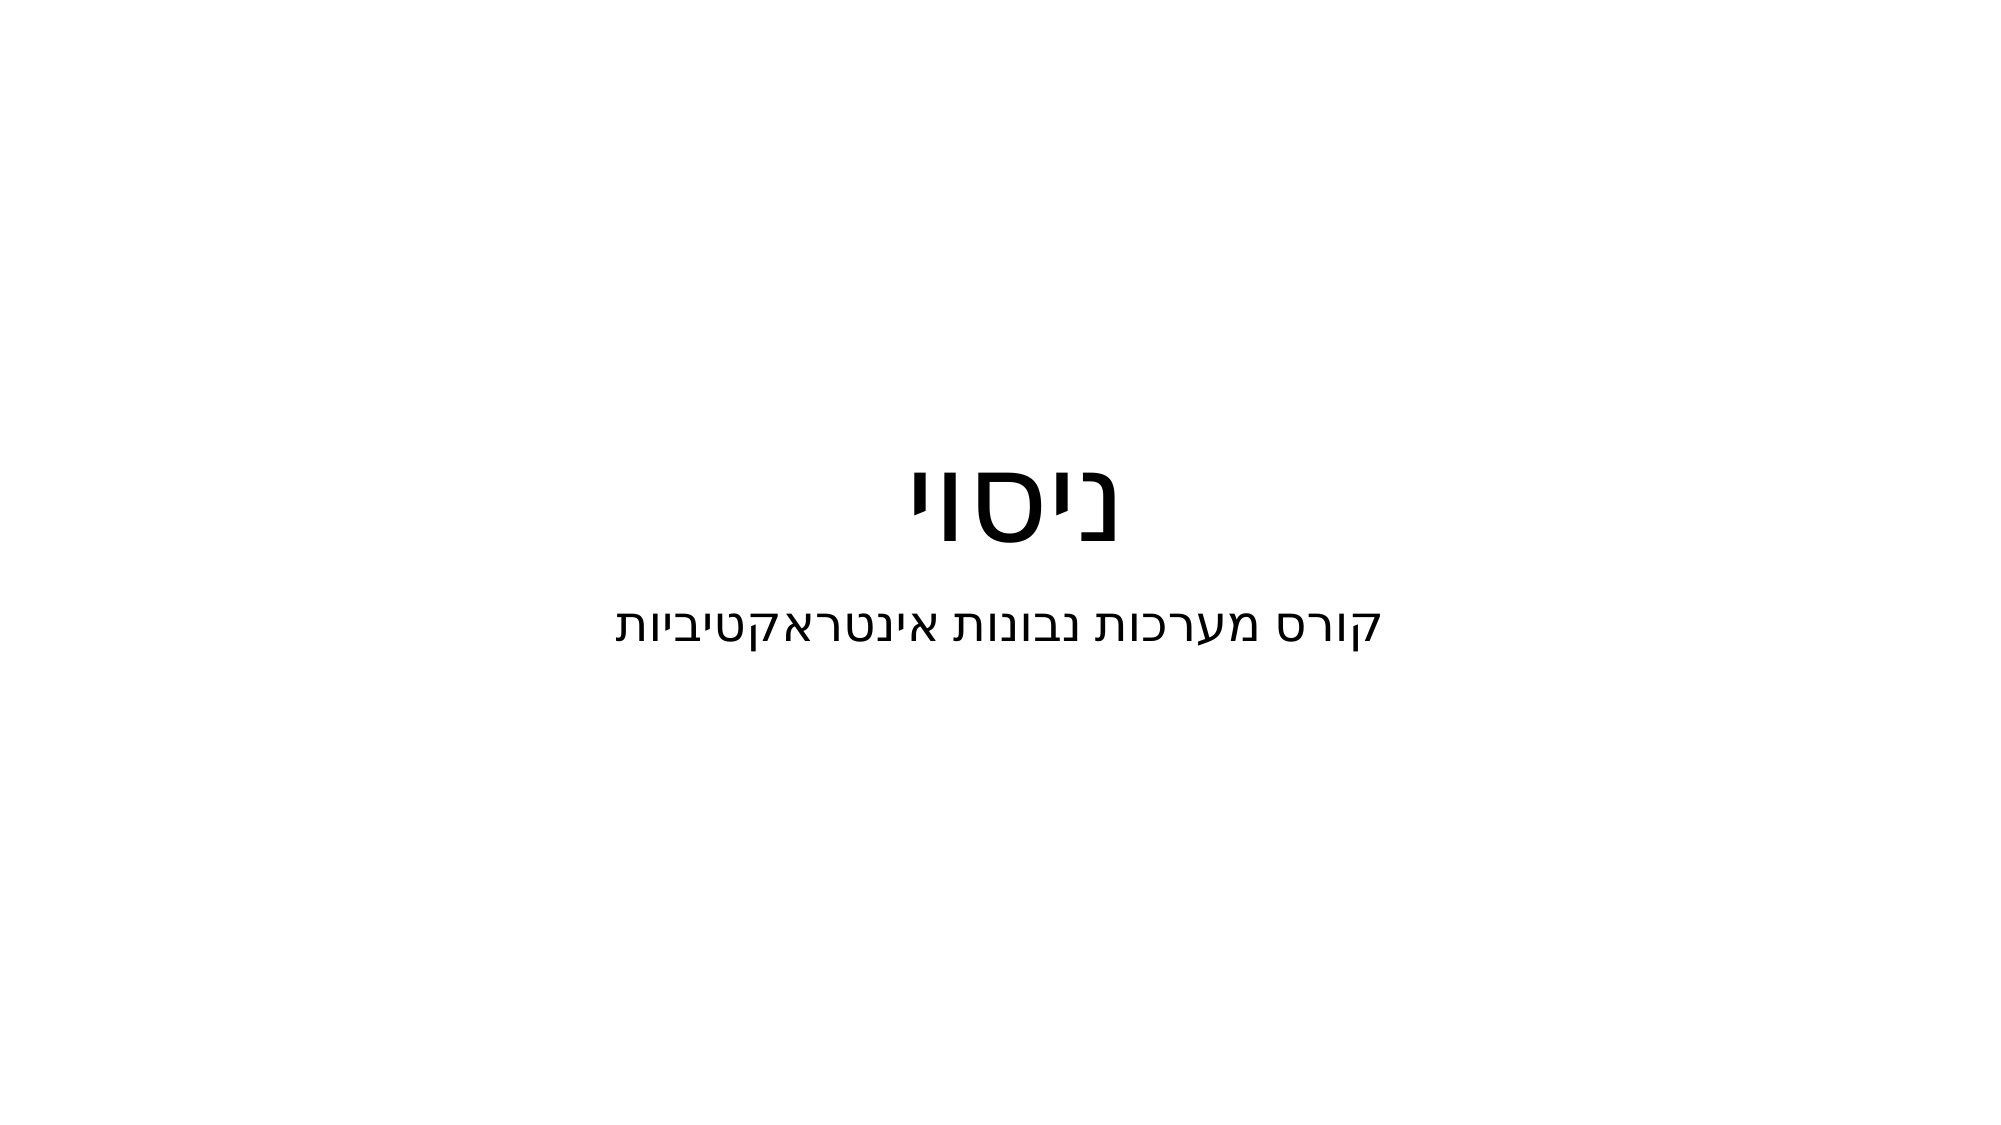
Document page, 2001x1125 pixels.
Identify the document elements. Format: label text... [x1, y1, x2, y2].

subtitle קורס מערכות נבונות אינטראקטיביות [249, 590, 1750, 863]
title ניסוי [249, 184, 1750, 576]
